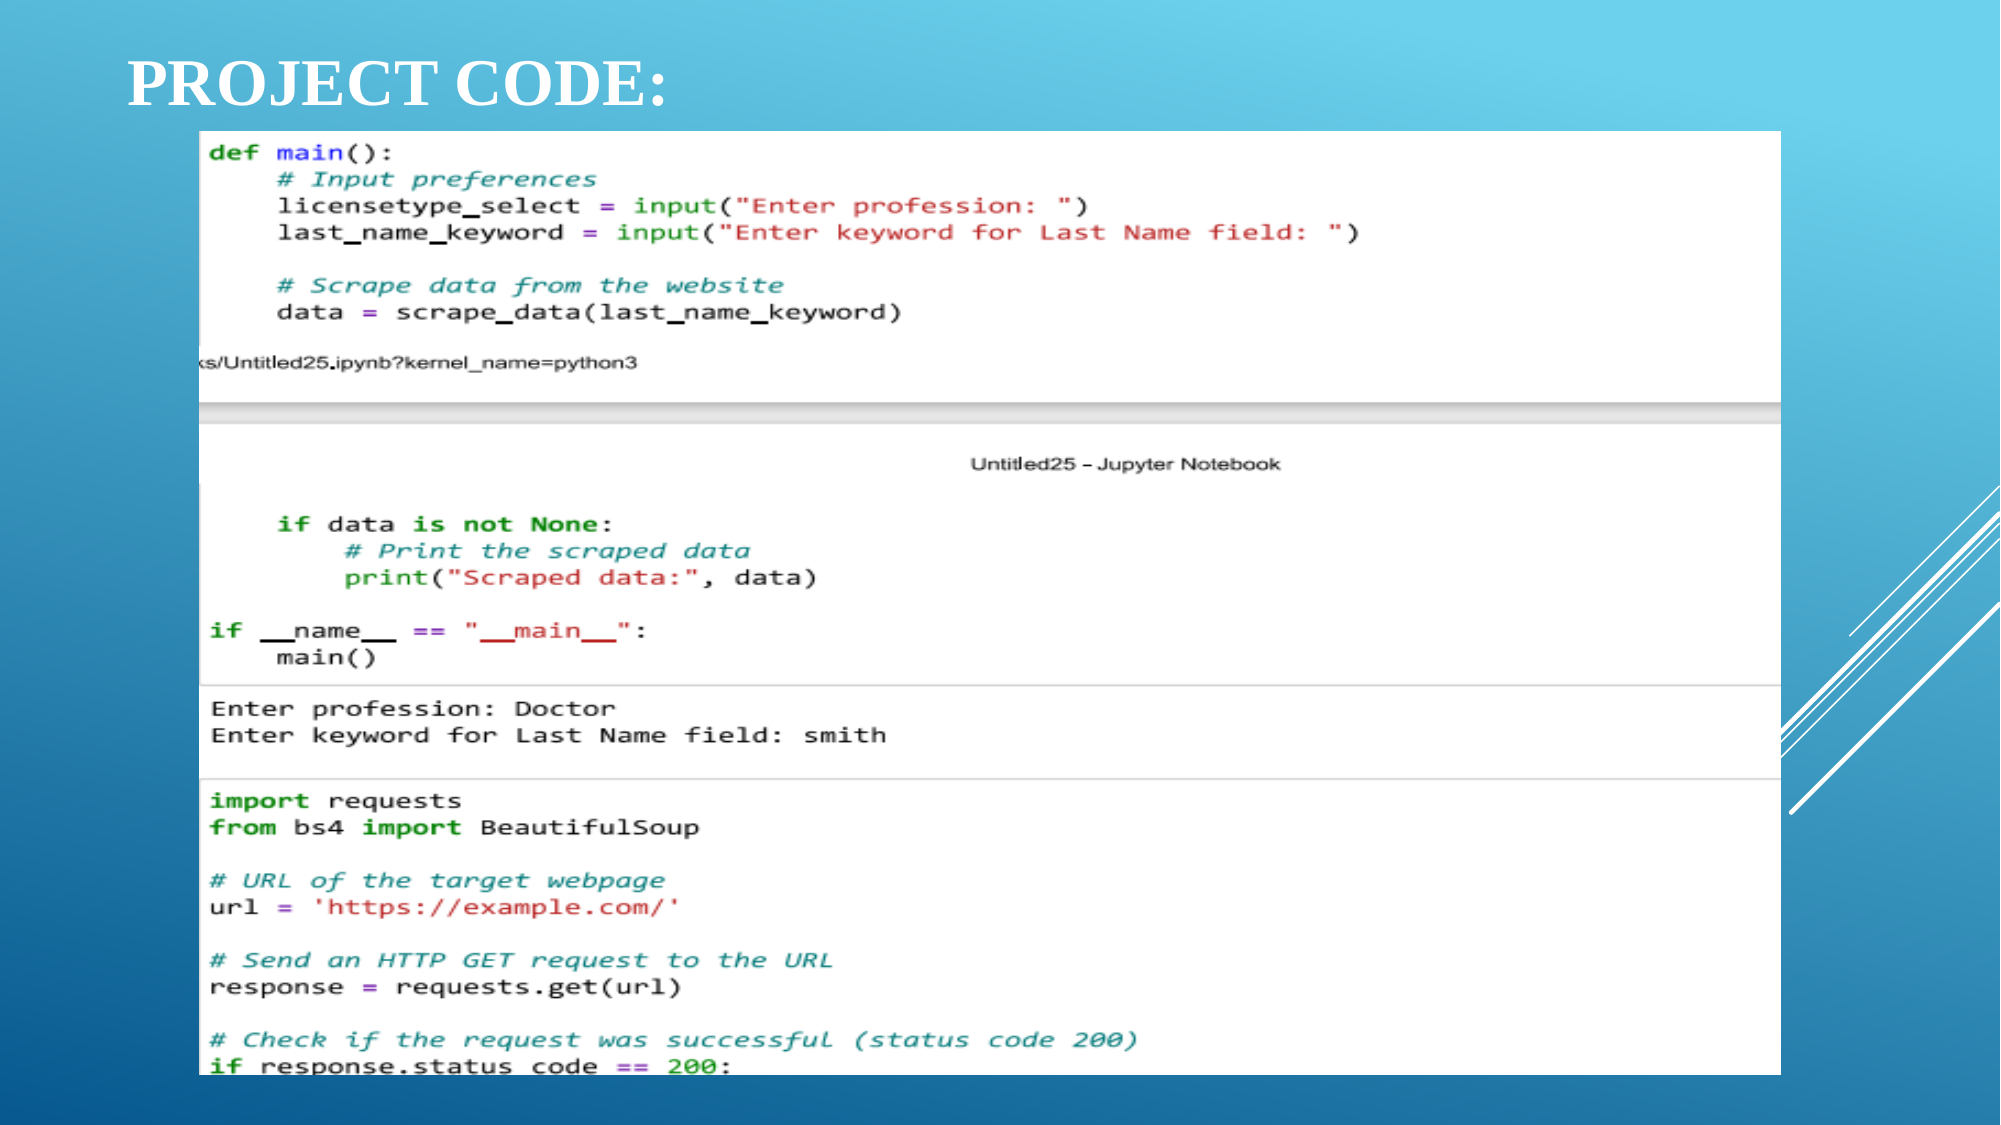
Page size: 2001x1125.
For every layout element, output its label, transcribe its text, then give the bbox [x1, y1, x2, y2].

title PROJECT CODE: [112, 0, 1513, 158]
picture [198, 131, 1781, 1075]
